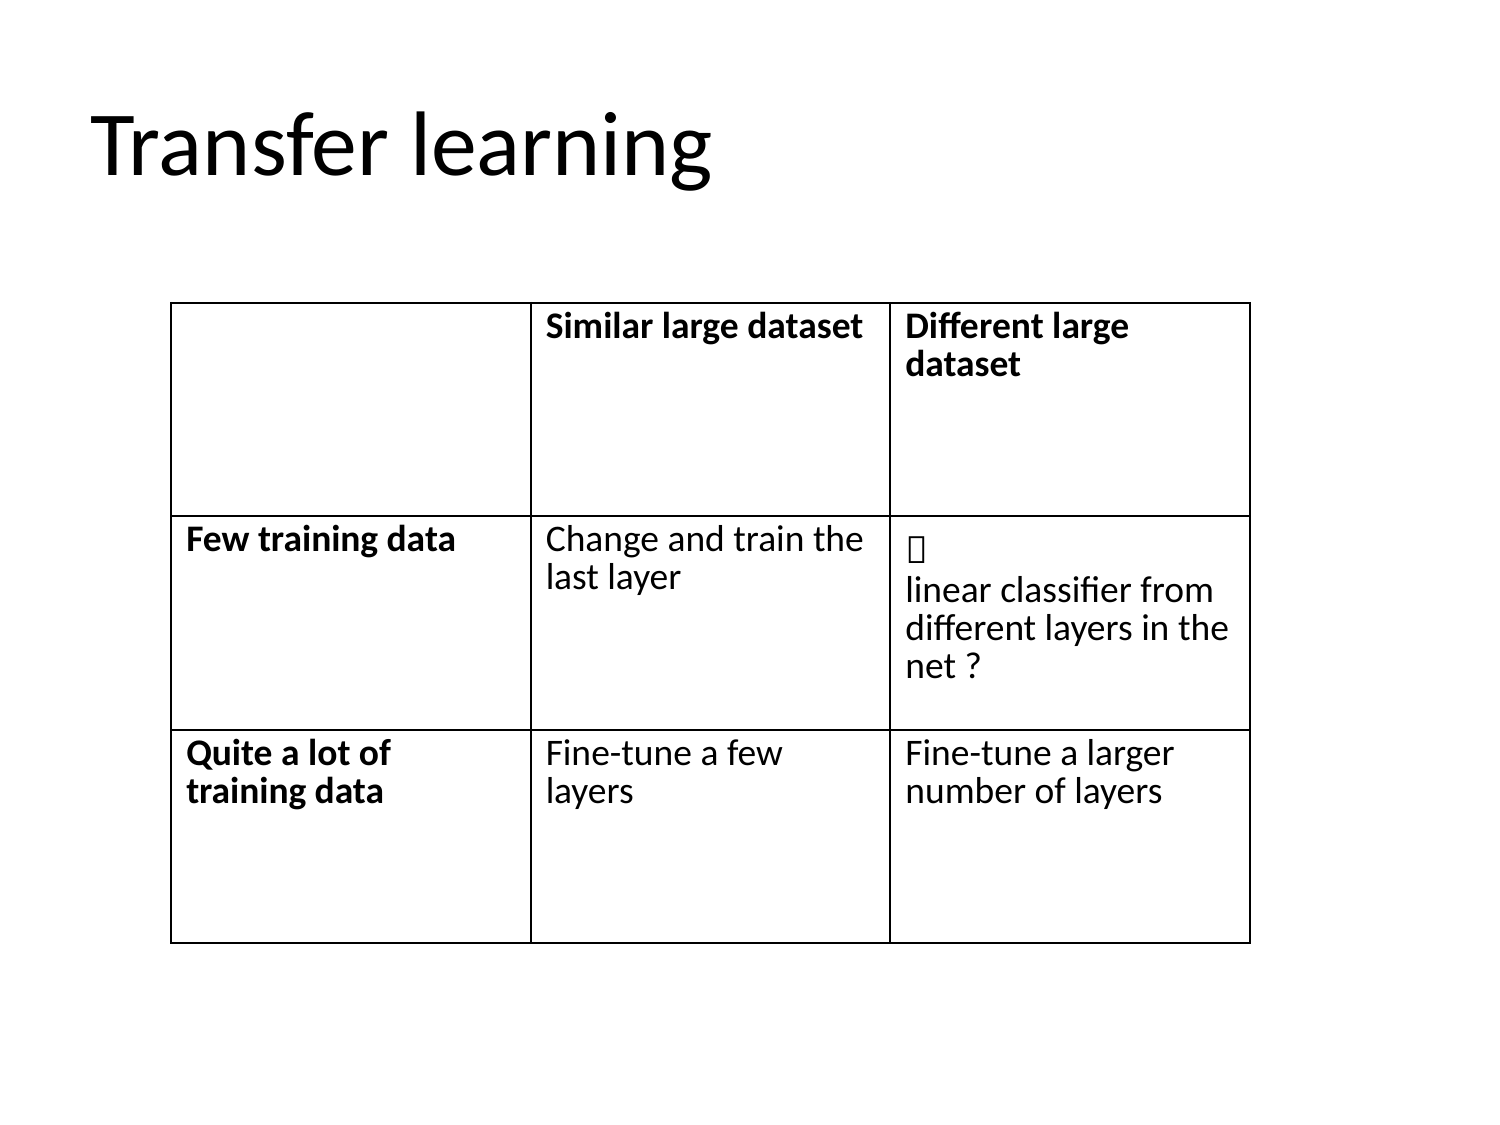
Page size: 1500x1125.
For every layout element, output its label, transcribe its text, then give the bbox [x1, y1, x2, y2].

table_cell Fine-tune a few layers [532, 731, 889, 942]
table_header [172, 304, 530, 515]
table_cell Few training data [172, 517, 530, 729]
title Transfer learning [75, 45, 1425, 233]
table_header Similar large dataset [532, 304, 889, 515]
table_cell Change and train the last layer [532, 517, 889, 729]
table_header Different large dataset [891, 304, 1249, 515]
table_cell Fine-tune a larger number of layers [891, 731, 1249, 942]
table_cell Quite a lot of training data [172, 731, 530, 942]
table_cell  linear classifier from different layers in the net ? [891, 517, 1249, 729]
